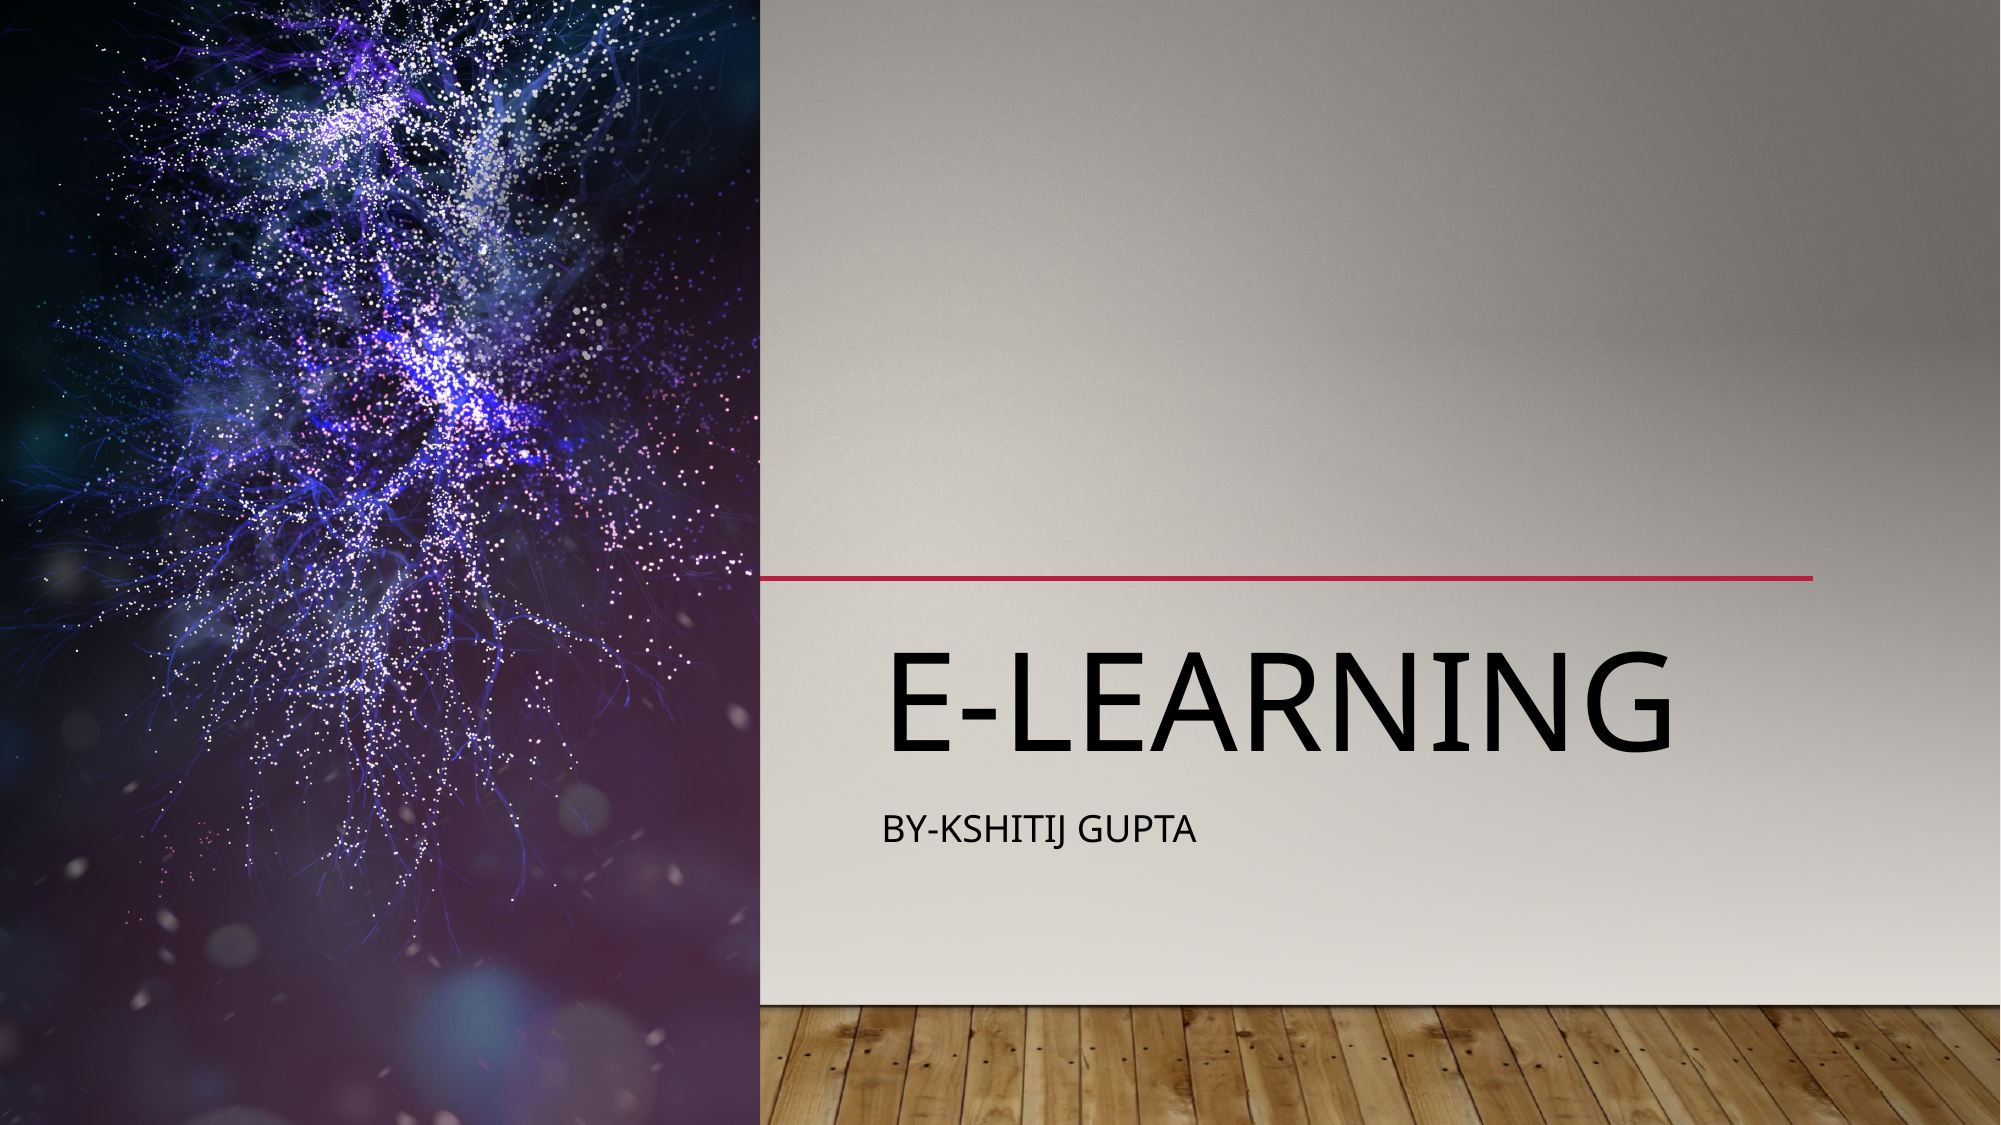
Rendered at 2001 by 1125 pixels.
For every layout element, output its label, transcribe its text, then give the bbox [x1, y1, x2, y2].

title E-LEARNING [866, 238, 1894, 781]
picture [0, 0, 2000, 1125]
subtitle By-Kshitij Gupta [866, 781, 1894, 1022]
